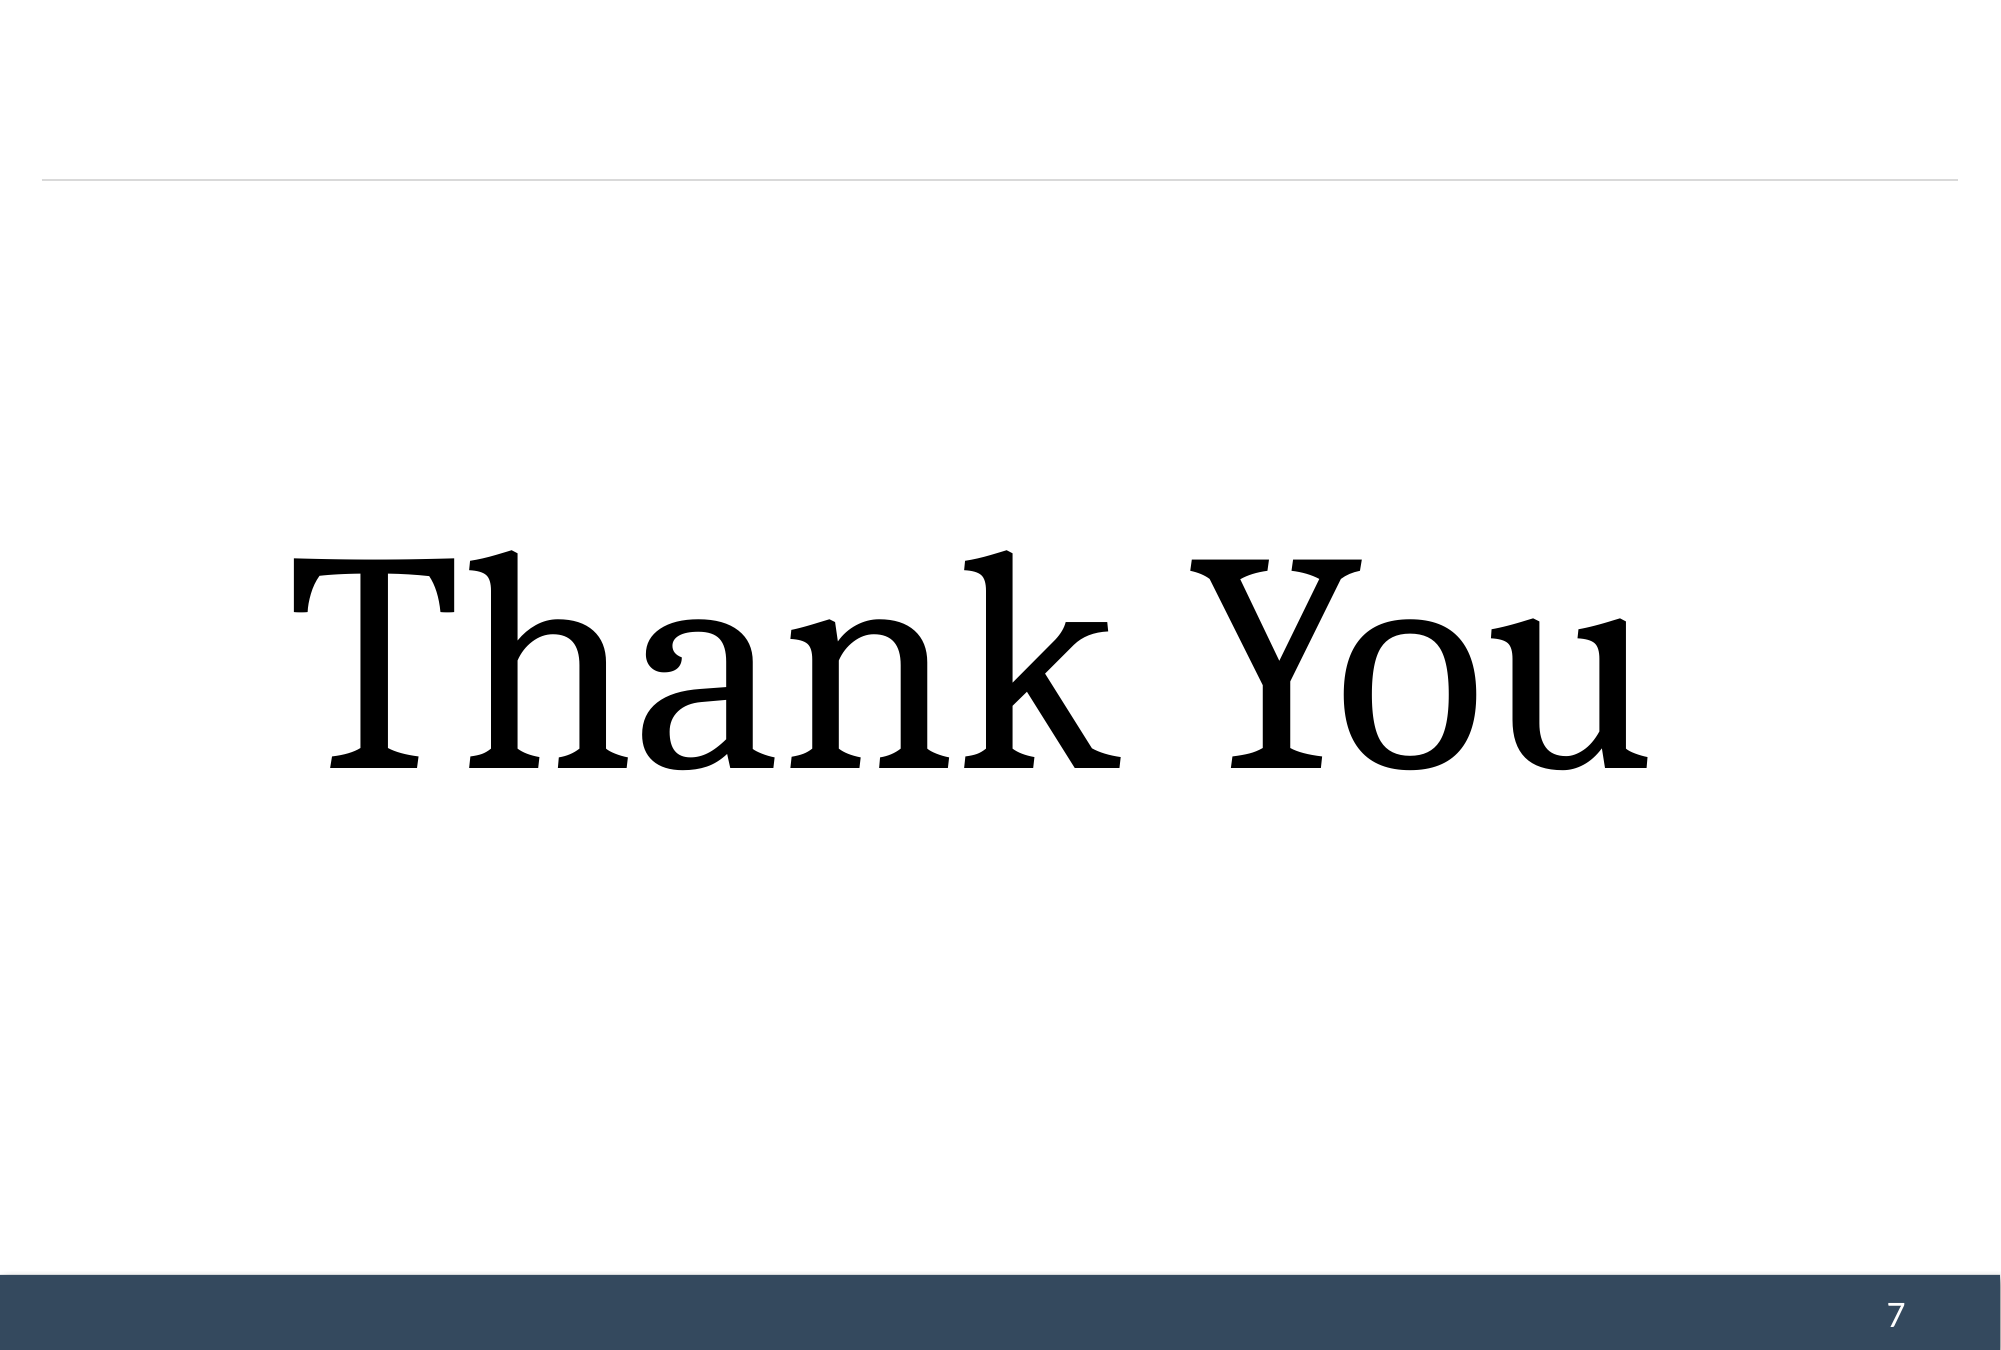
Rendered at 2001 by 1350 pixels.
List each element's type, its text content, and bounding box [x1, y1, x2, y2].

list Thank You [41, 195, 1959, 1245]
